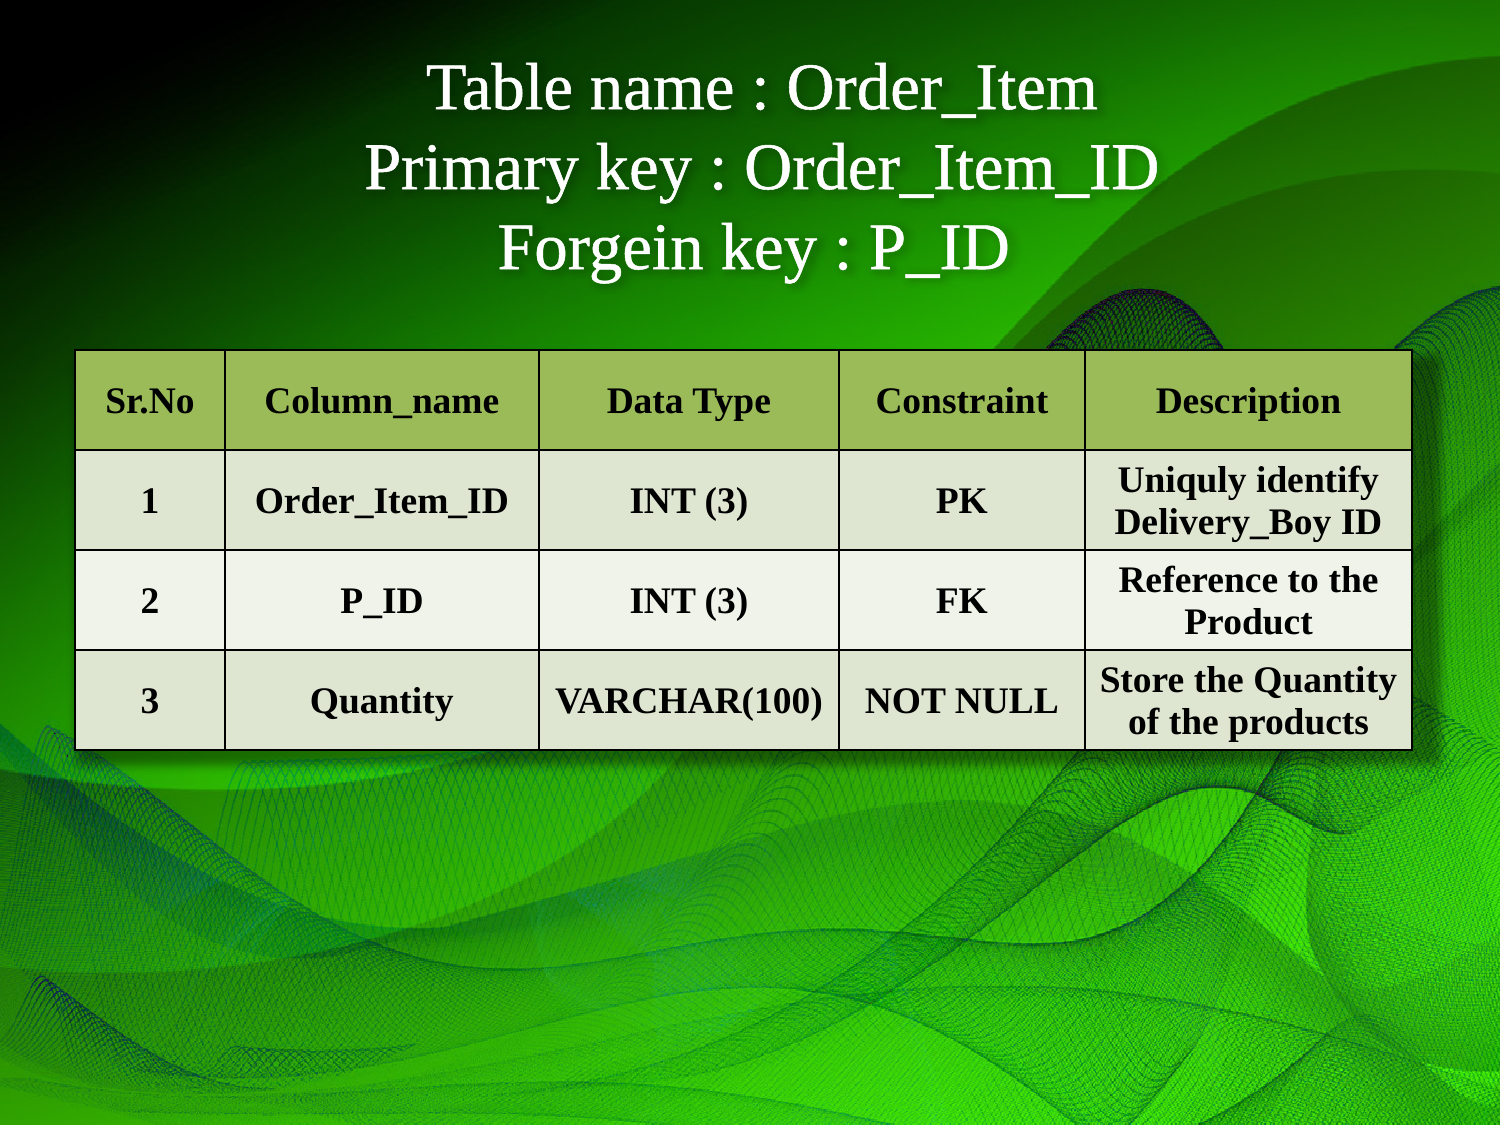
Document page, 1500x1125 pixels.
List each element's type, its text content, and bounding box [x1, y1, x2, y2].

table_cell Uniquly identify Delivery_Boy ID [1086, 451, 1411, 549]
title Table name : Order_Item Primary key : Order_Item_ID Forgein key : P_ID [87, 75, 1438, 250]
table_header Column_name [226, 351, 538, 449]
table_cell Store the Quantity of the products [1086, 651, 1411, 749]
table_cell PK [840, 451, 1084, 549]
table_cell 2 [76, 551, 224, 649]
table_cell VARCHAR(100) [540, 651, 838, 749]
table_cell P_ID [226, 551, 538, 649]
table_header Description [1086, 351, 1411, 449]
table_cell Quantity [226, 651, 538, 749]
table_cell INT (3) [540, 551, 838, 649]
table_header Data Type [540, 351, 838, 449]
table_cell INT (3) [540, 451, 838, 549]
table_header Constraint [840, 351, 1084, 449]
table_cell 3 [76, 651, 224, 749]
table_header Sr.No [76, 351, 224, 449]
picture [0, 0, 1500, 1125]
table_cell Reference to the Product [1086, 551, 1411, 649]
table_cell FK [840, 551, 1084, 649]
table_cell 1 [76, 451, 224, 549]
table_cell NOT NULL [840, 651, 1084, 749]
table_cell Order_Item_ID [226, 451, 538, 549]
